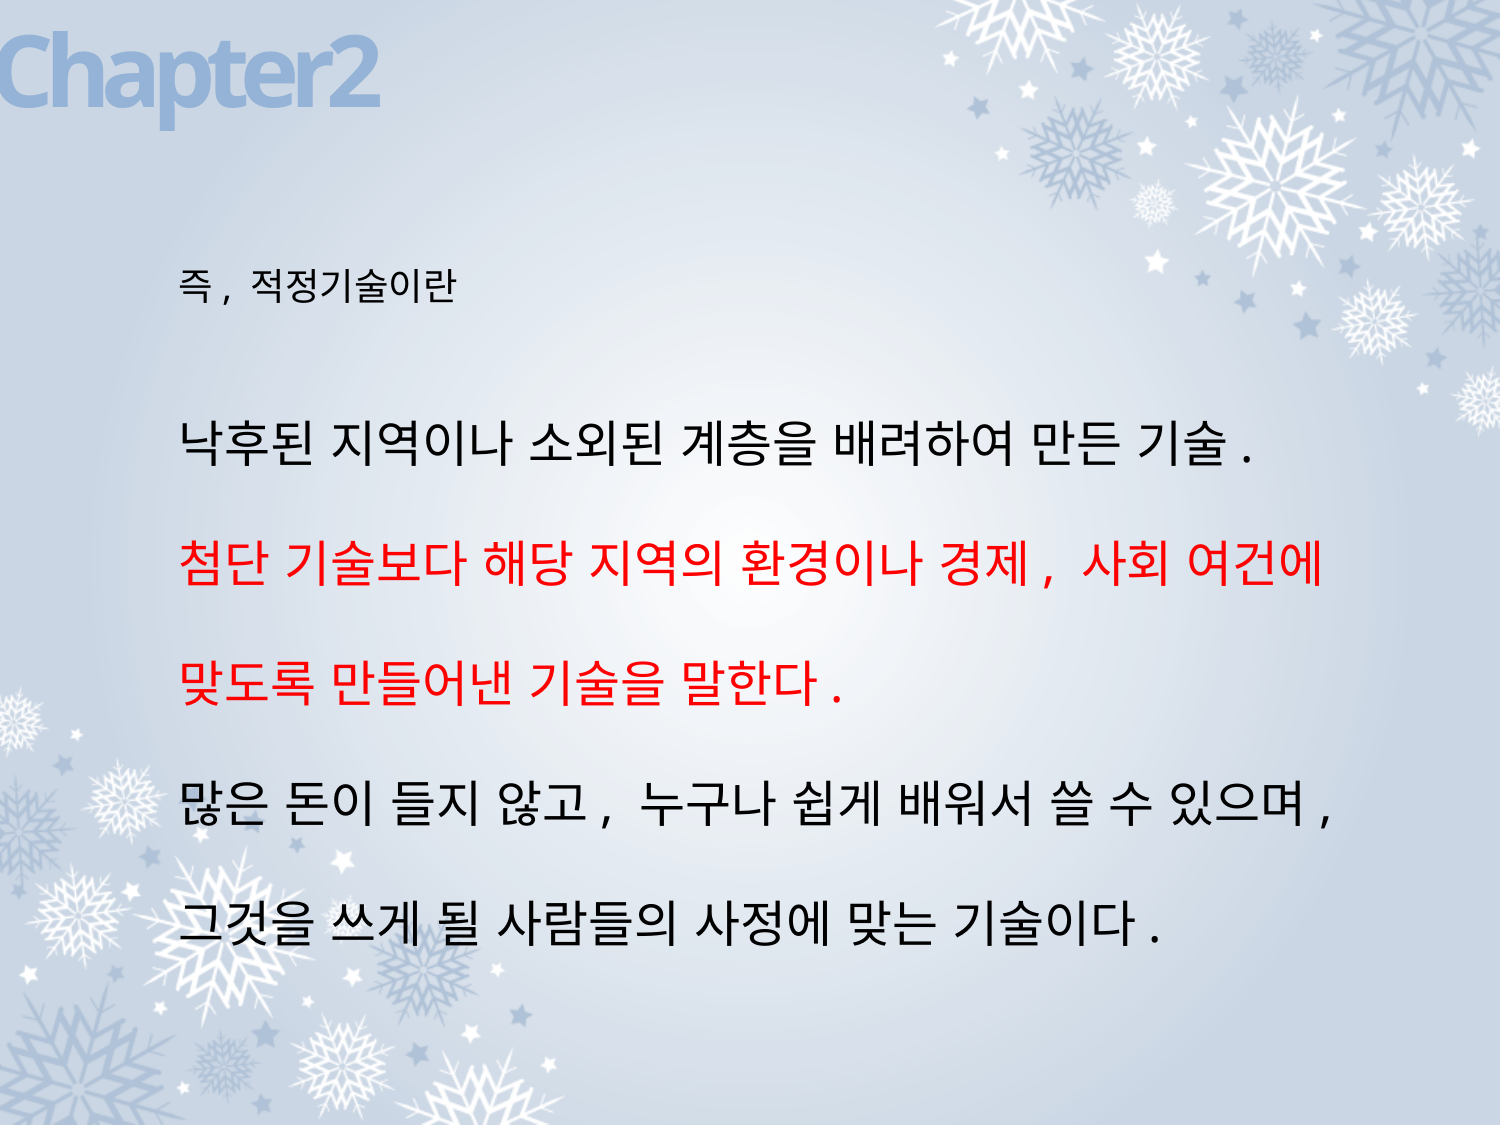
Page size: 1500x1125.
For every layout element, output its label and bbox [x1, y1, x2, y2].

list [0, 0, 1500, 1125]
